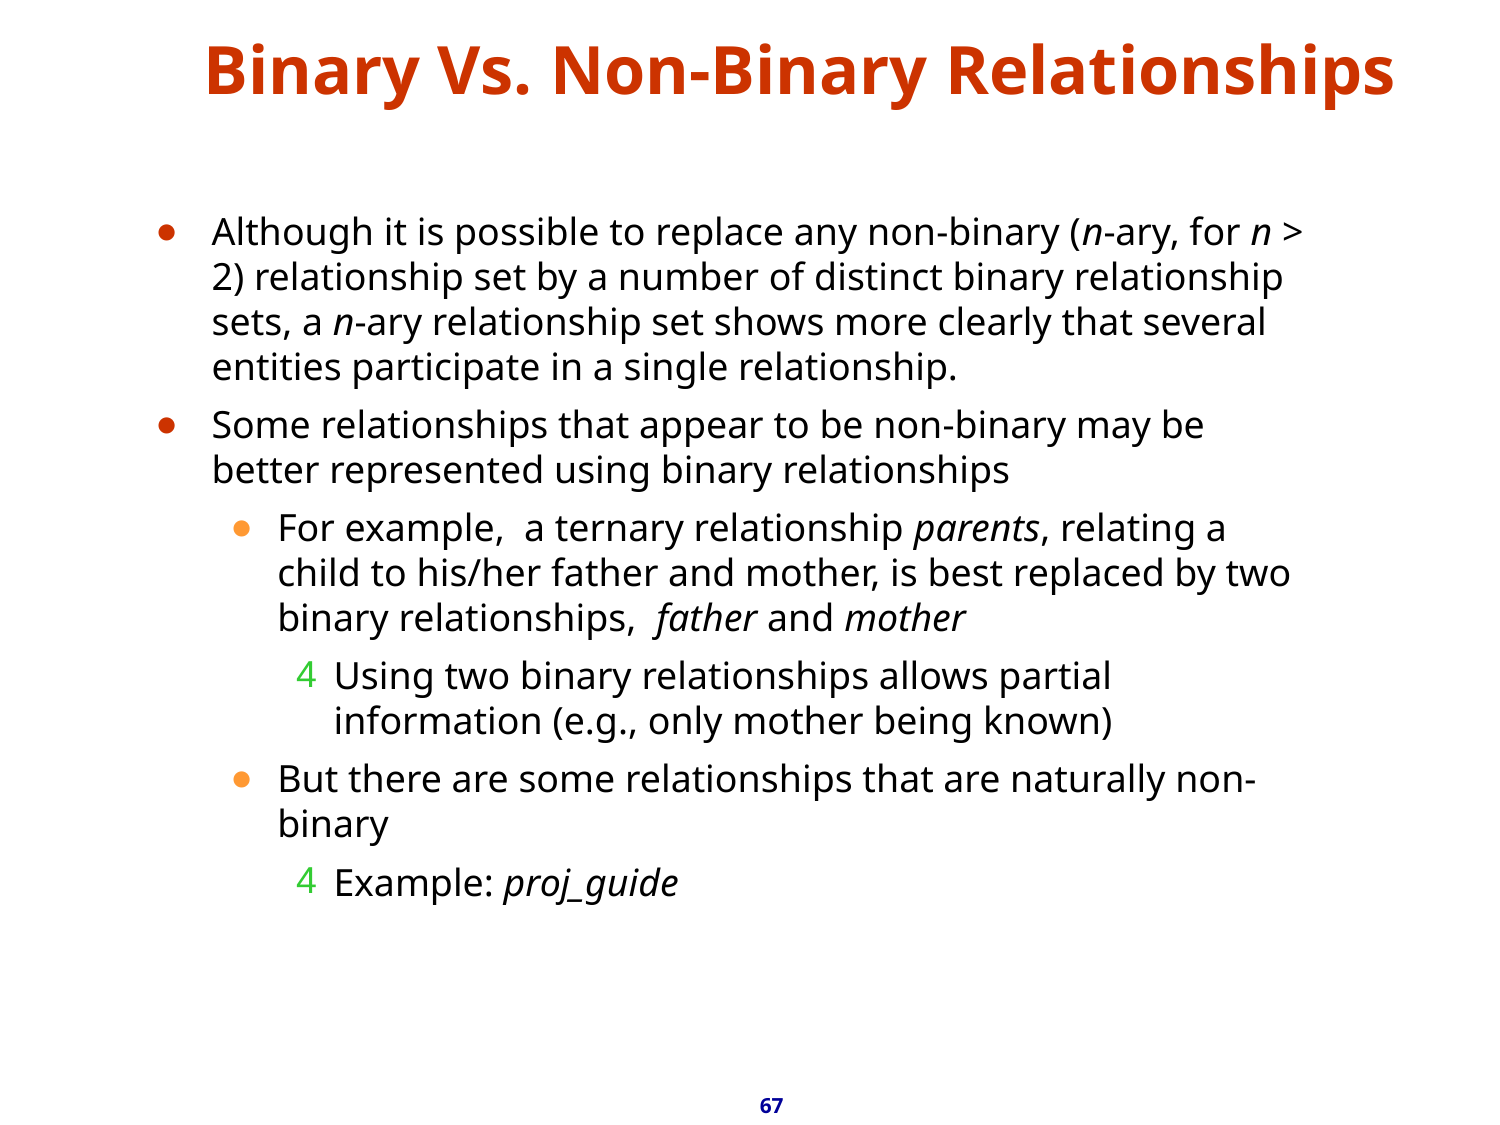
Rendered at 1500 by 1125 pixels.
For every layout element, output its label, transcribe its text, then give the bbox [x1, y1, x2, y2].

list Although it is possible to replace any non-binary (n-ary, for n > 2) relationship set by a number of distinct binary relationship sets, a n-ary relationship set shows more clearly that several entities participate in a single relationship. Some relationships that appear to be non-binary may be better represented using binary relationships For example, a ternary relationship parents, relating a child to his/her father and mother, is best replaced by two binary relationships, father and mother Using two binary relationships allows partial information (e.g., only mother being known) But there are some relationships that are naturally non-binary Example: proj_guide [140, 200, 1331, 971]
title Binary Vs. Non-Binary Relationships [137, 15, 1463, 116]
